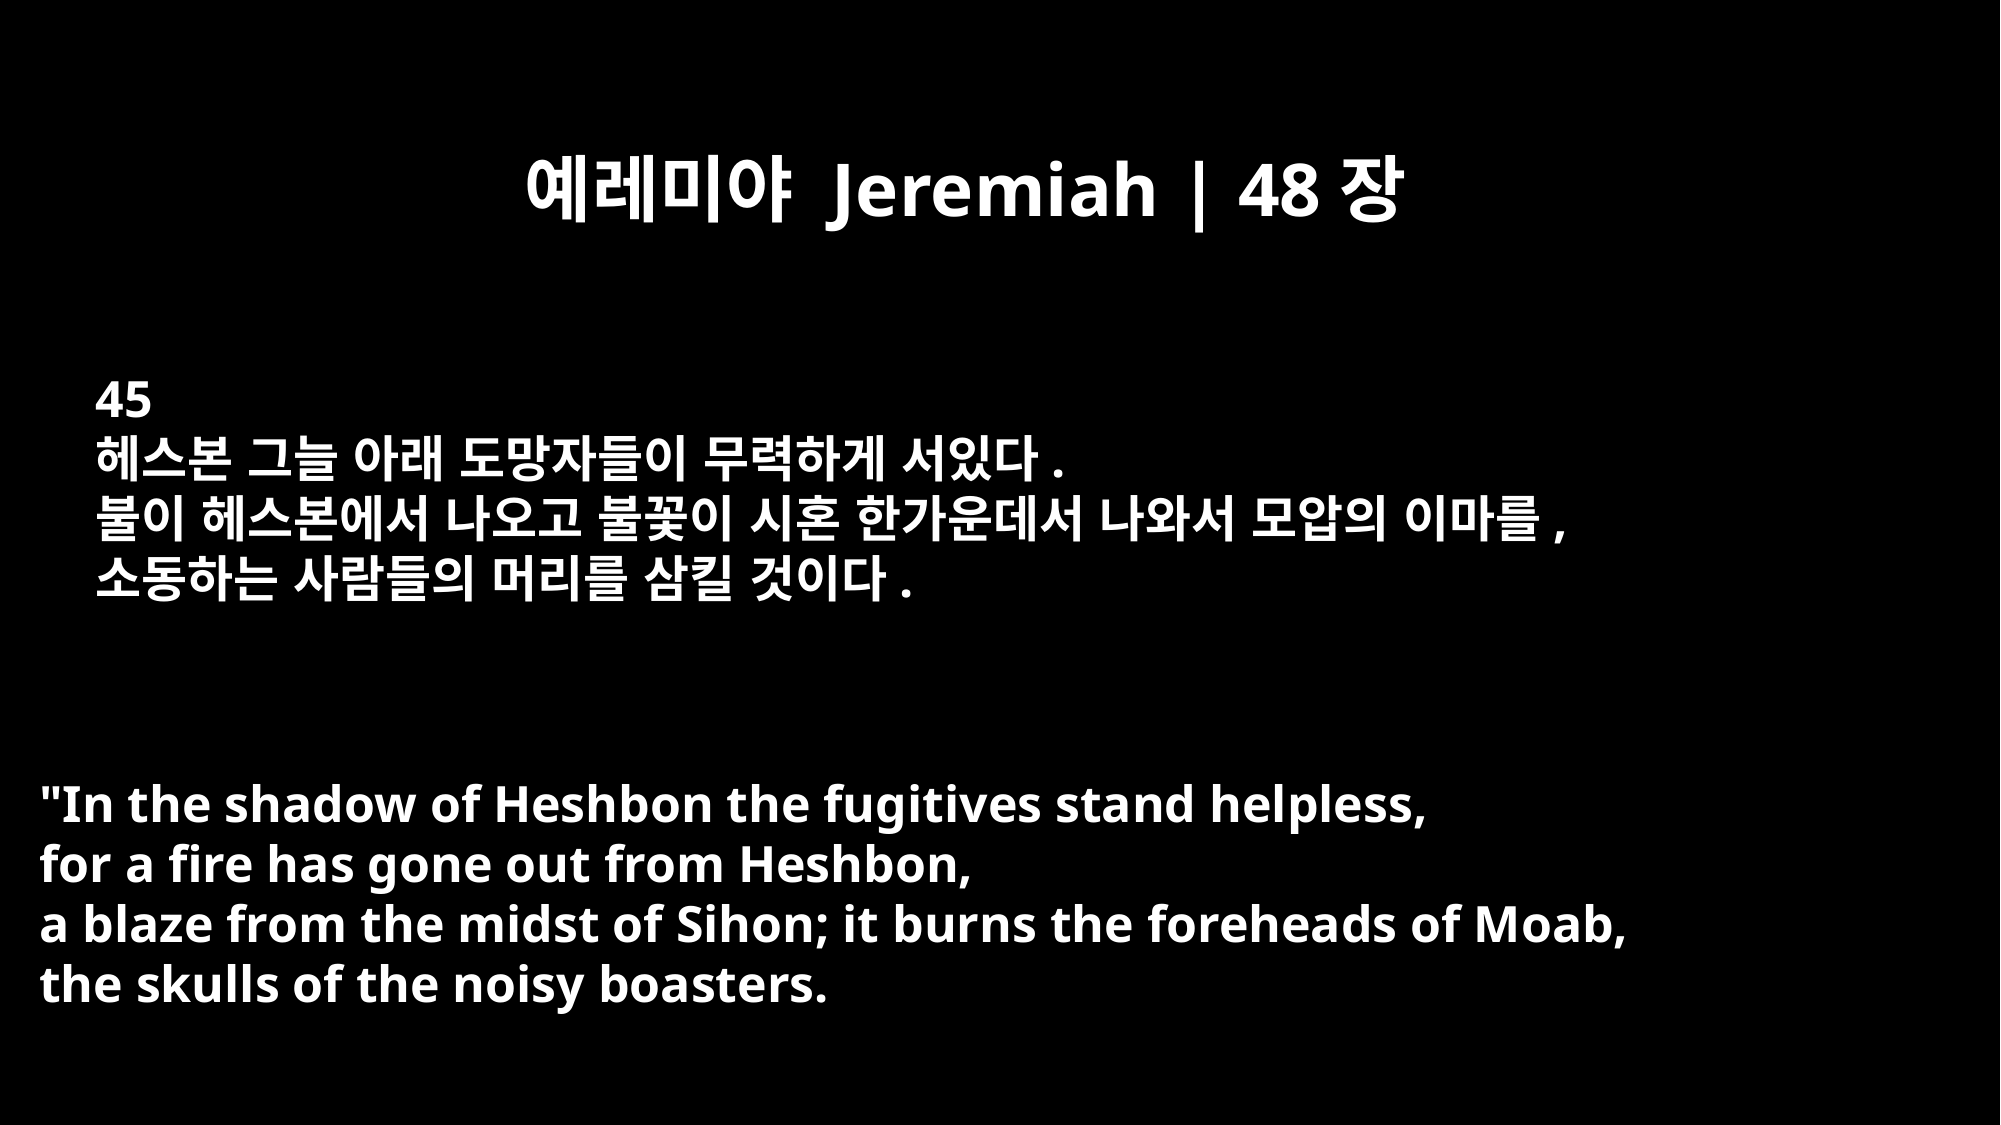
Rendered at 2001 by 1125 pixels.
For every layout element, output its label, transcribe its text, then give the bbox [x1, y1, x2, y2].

text_box "In the shadow of Heshbon the fugitives stand helpless, for a fire has gone out from Heshbon, a blaze from the midst of Sihon; it burns the foreheads of Moab, the skulls of the noisy boasters. [24, 764, 1644, 1020]
text_box 예레미야 Jeremiah | 48장 [510, 136, 1422, 239]
text_box 45 헤스본 그늘 아래 도망자들이 무력하게 서있다. 불이 헤스본에서 나오고 불꽃이 시혼 한가운데서 나와서 모압의 이마를, 소동하는 사람들의 머리를 삼킬 것이다. [80, 359, 1583, 615]
